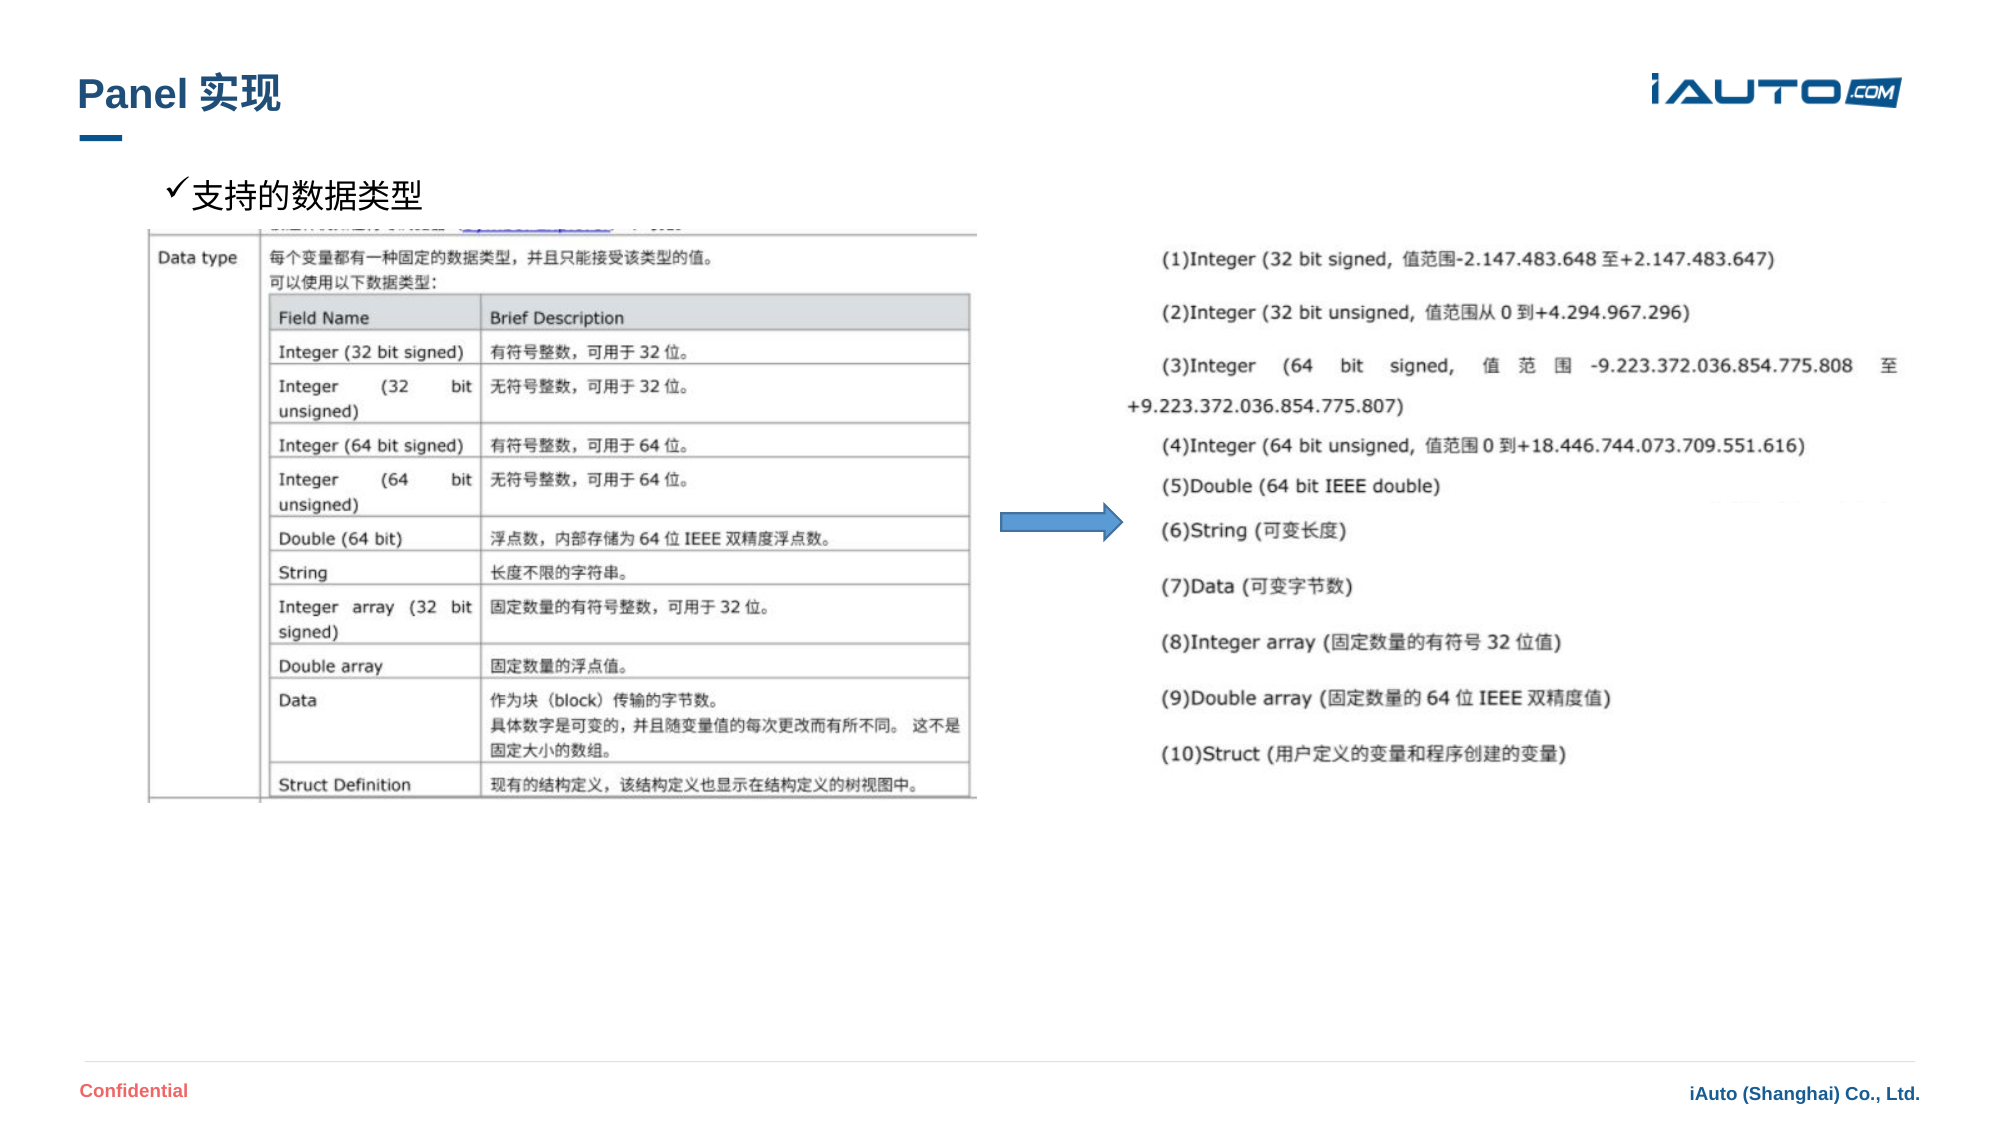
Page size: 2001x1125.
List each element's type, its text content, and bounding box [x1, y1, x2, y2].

picture [1142, 514, 1647, 773]
text_box 支持的数据类型 [149, 167, 440, 223]
picture [1788, 73, 1902, 108]
title Panel实现 [62, 47, 1788, 144]
text_box [1000, 502, 1124, 543]
picture [1107, 244, 1906, 503]
picture [145, 229, 977, 803]
